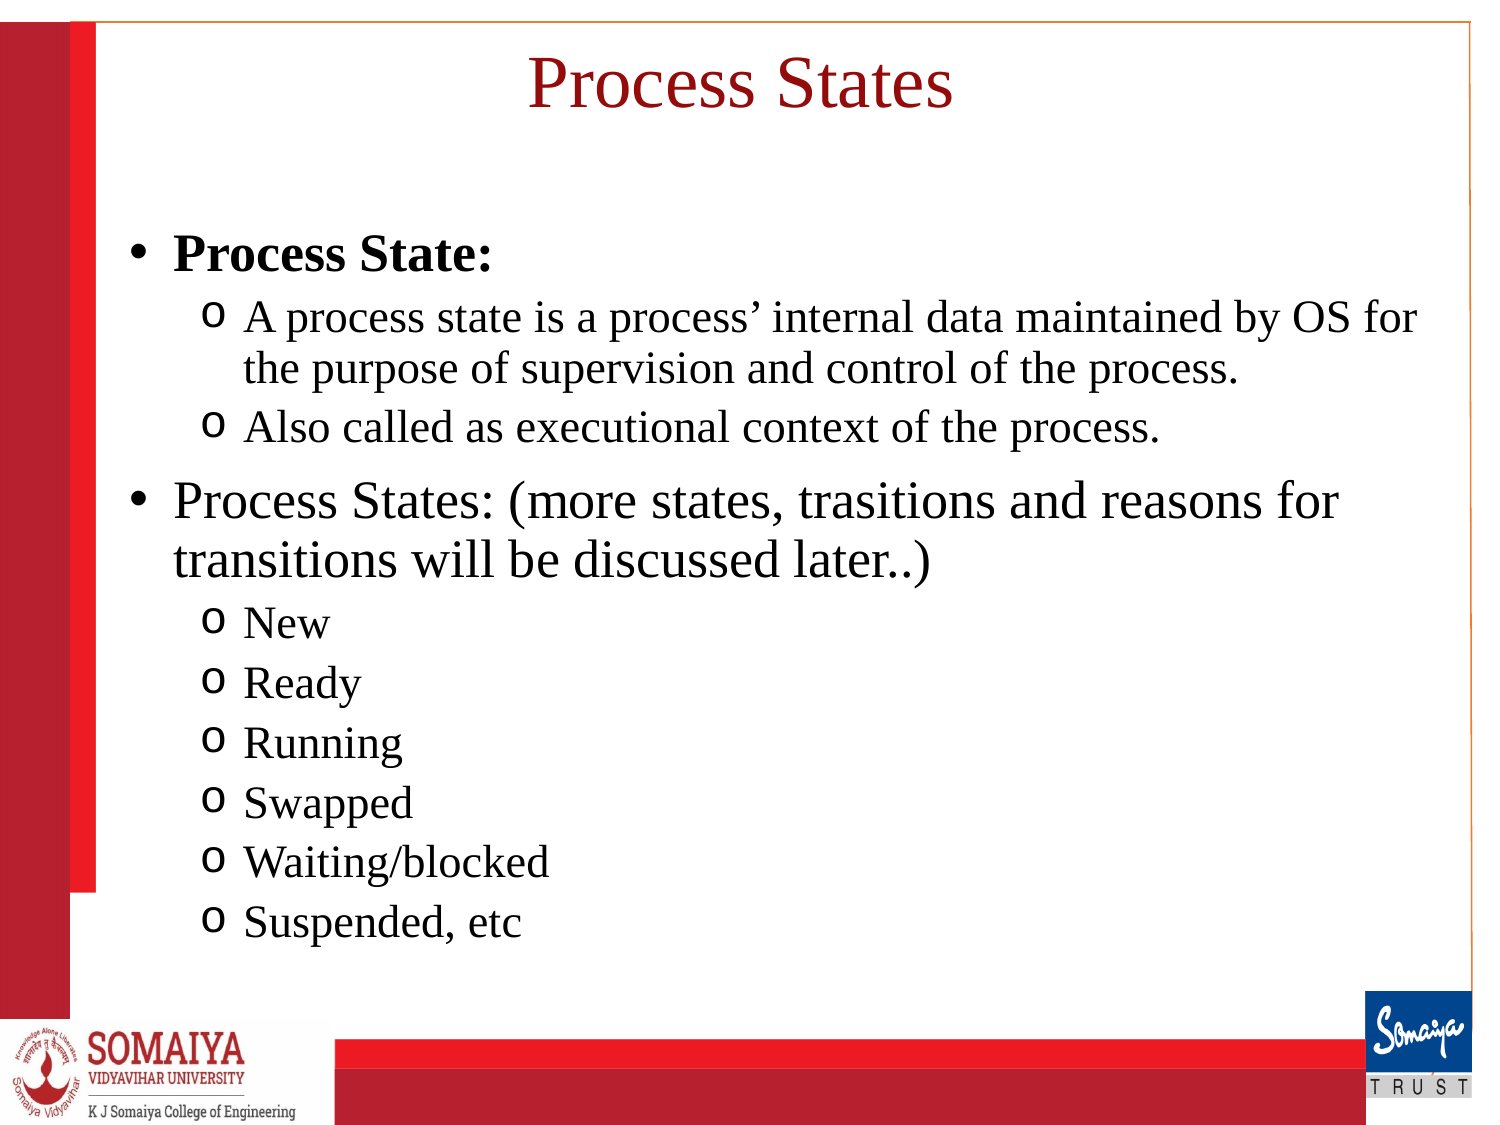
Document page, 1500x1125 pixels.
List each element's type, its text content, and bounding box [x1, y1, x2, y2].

picture [1365, 991, 1472, 1098]
picture [0, 22, 327, 1125]
list Process State: A process state is a process’ internal data maintained by OS for the purpose of supervision and control of the process. Also called as executional context of the process. Process States: (more states, trasitions and reasons for transitions will be discussed later..) New Ready Running Swapped Waiting/blocked Suspended, etc [114, 217, 1465, 960]
picture [335, 1040, 1365, 1125]
title Process States [134, 35, 1349, 179]
